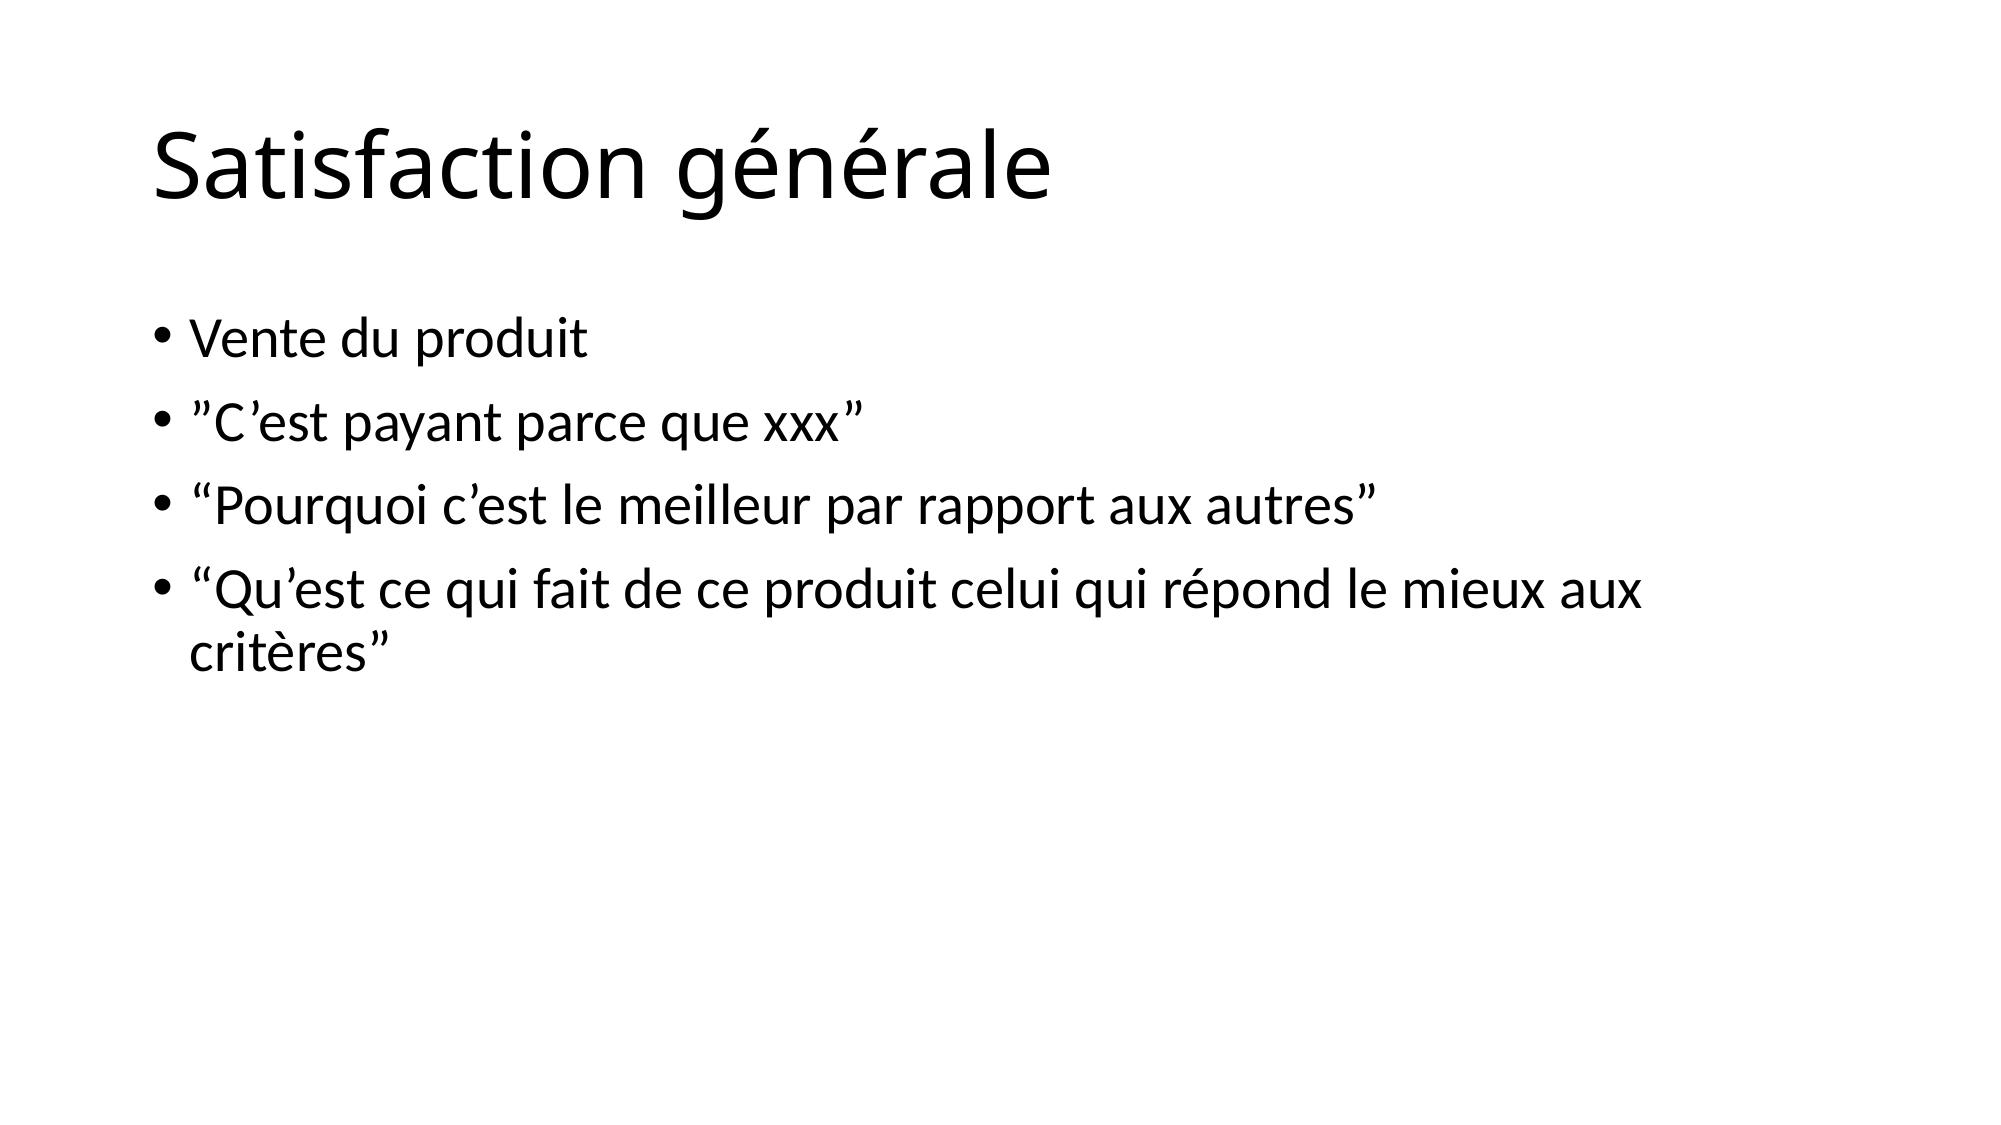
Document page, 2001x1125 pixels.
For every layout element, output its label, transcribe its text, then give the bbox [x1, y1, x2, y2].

title Satisfaction générale [137, 59, 1863, 278]
list Vente du produit ”C’est payant parce que xxx” “Pourquoi c’est le meilleur par rapport aux autres” “Qu’est ce qui fait de ce produit celui qui répond le mieux aux critères” [137, 299, 1863, 1014]
